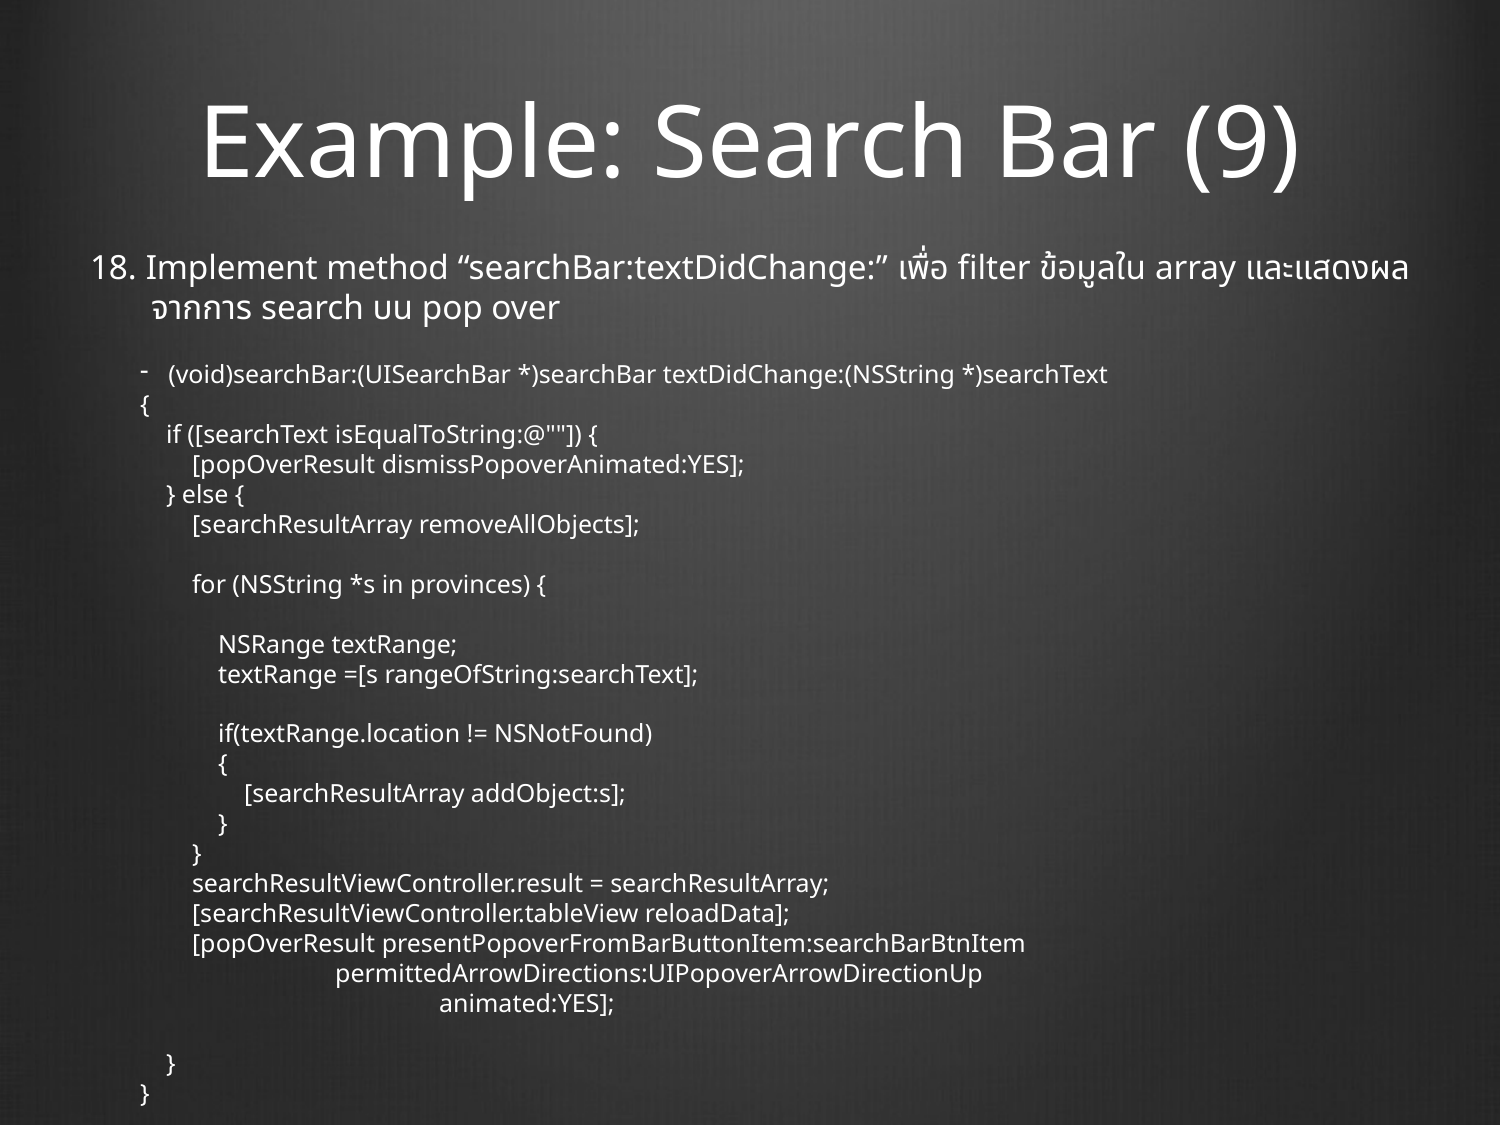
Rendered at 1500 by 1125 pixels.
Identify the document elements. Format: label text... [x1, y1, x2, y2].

text_box (void)searchBar:(UISearchBar *)searchBar textDidChange:(NSString *)searchText { if ([searchText isEqualToString:@""]) { [popOverResult dismissPopoverAnimated:YES]; } else { [searchResultArray removeAllObjects]; for (NSString *s in provinces) { NSRange textRange; textRange =[s rangeOfString:searchText]; if(textRange.location != NSNotFound) { [searchResultArray addObject:s]; } } searchResultViewController.result = searchResultArray; [searchResultViewController.tableView reloadData]; [popOverResult presentPopoverFromBarButtonItem:searchBarBtnItem permittedArrowDirections:UIPopoverArrowDirectionUp animated:YES]; } } [125, 351, 1424, 1115]
text_box 18. Implement method “searchBar:textDidChange:” เพื่อ filter ข้อมูลใน array และแสดงผล จากการ search บน pop over [74, 239, 1425, 382]
title Example: Search Bar (9) [112, 19, 1388, 239]
